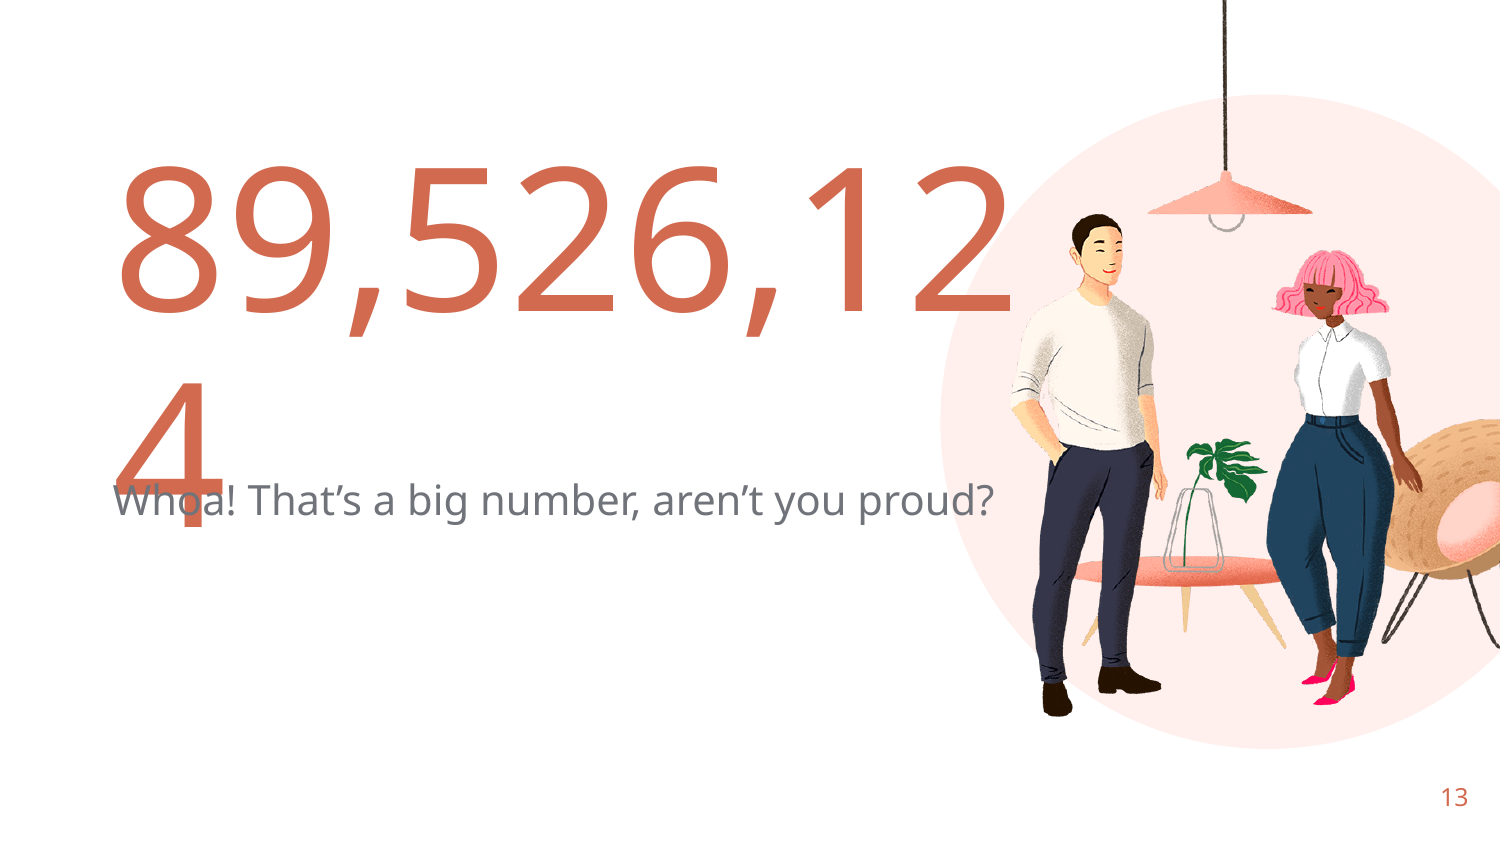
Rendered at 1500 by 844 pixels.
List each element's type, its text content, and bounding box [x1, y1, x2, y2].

picture [1008, 0, 1500, 717]
slide_number 13 [1378, 766, 1469, 832]
subtitle Whoa! That’s a big number, aren’t you proud? [112, 465, 1064, 595]
title 89,526,124 [112, 259, 1064, 450]
